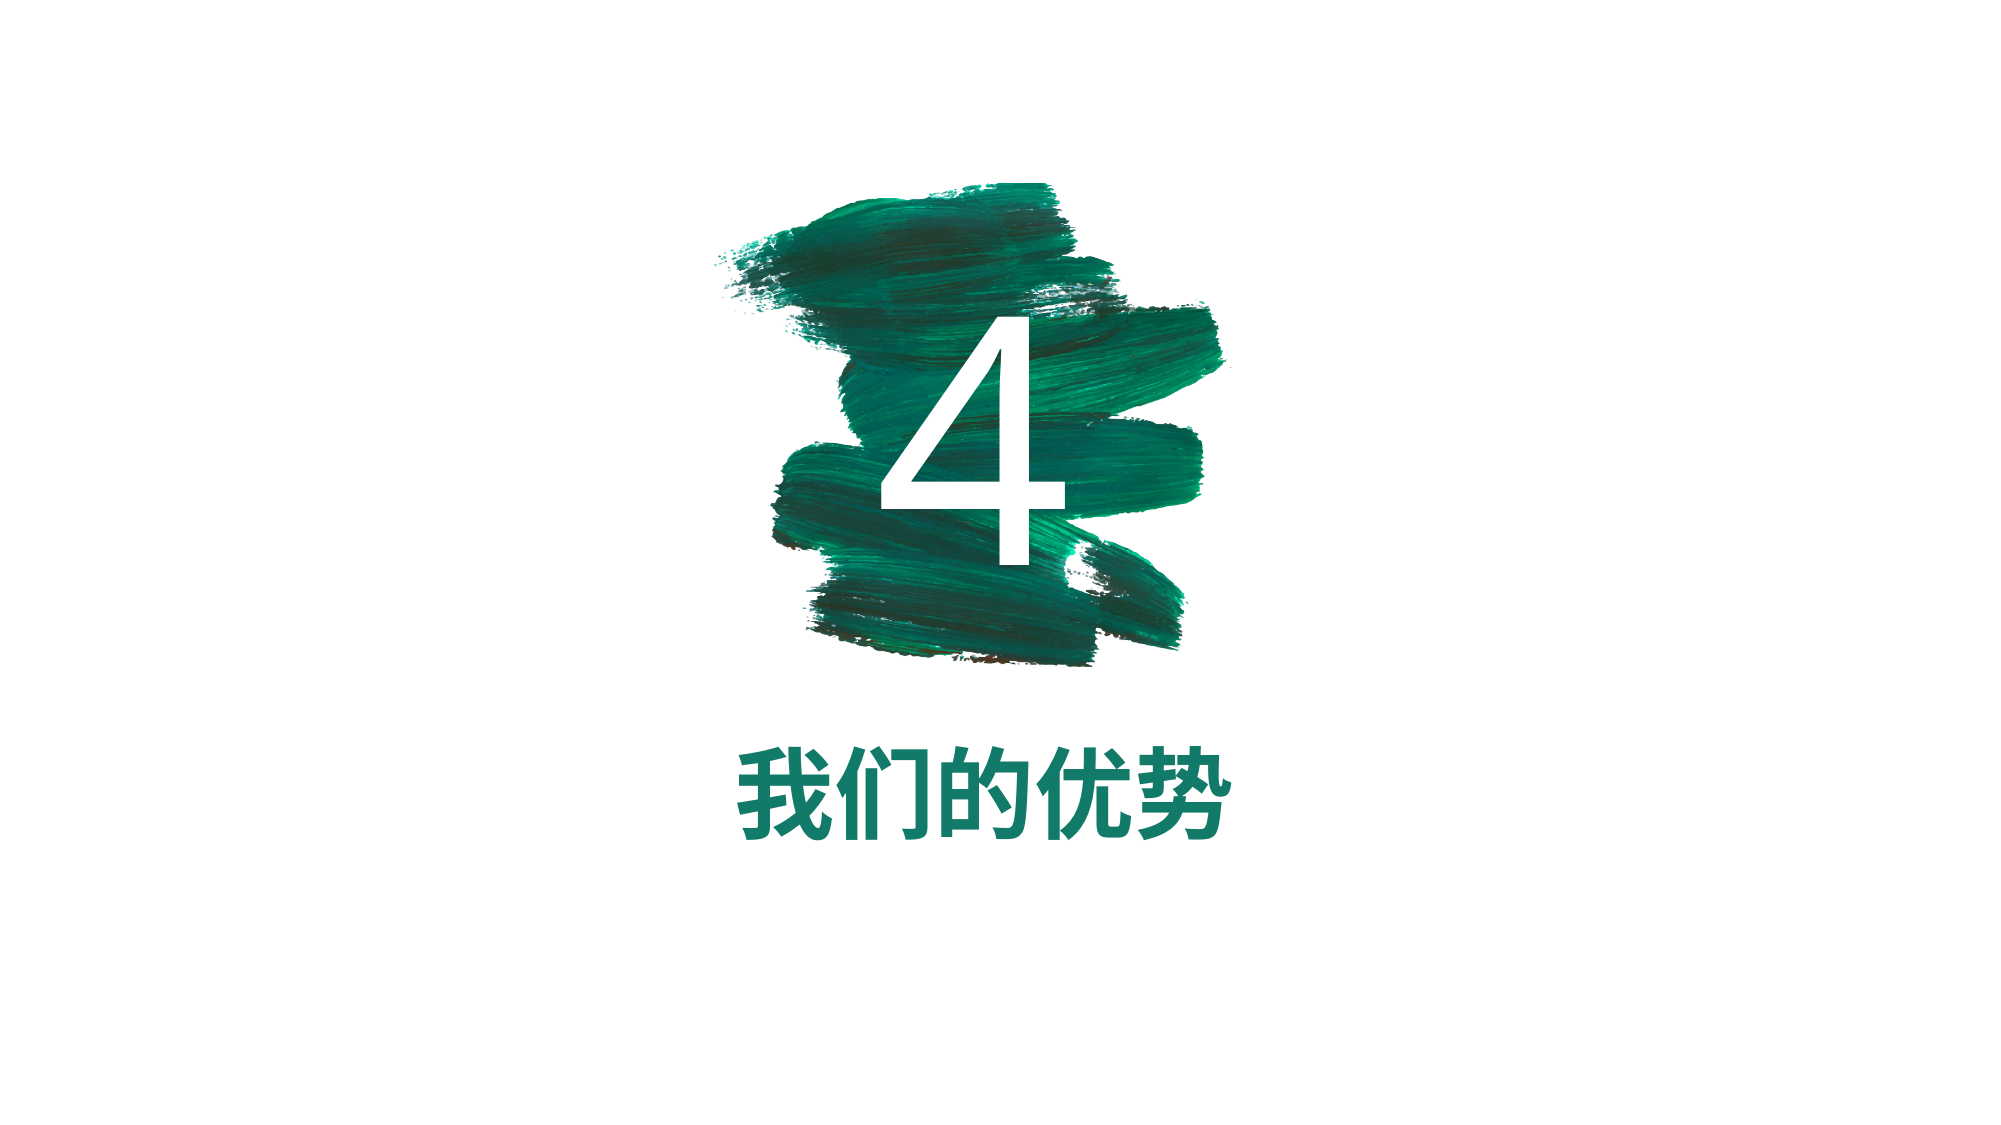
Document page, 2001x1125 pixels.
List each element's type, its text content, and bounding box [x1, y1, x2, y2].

text_box 我们的优势 [486, 724, 1482, 860]
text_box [714, 182, 1233, 667]
